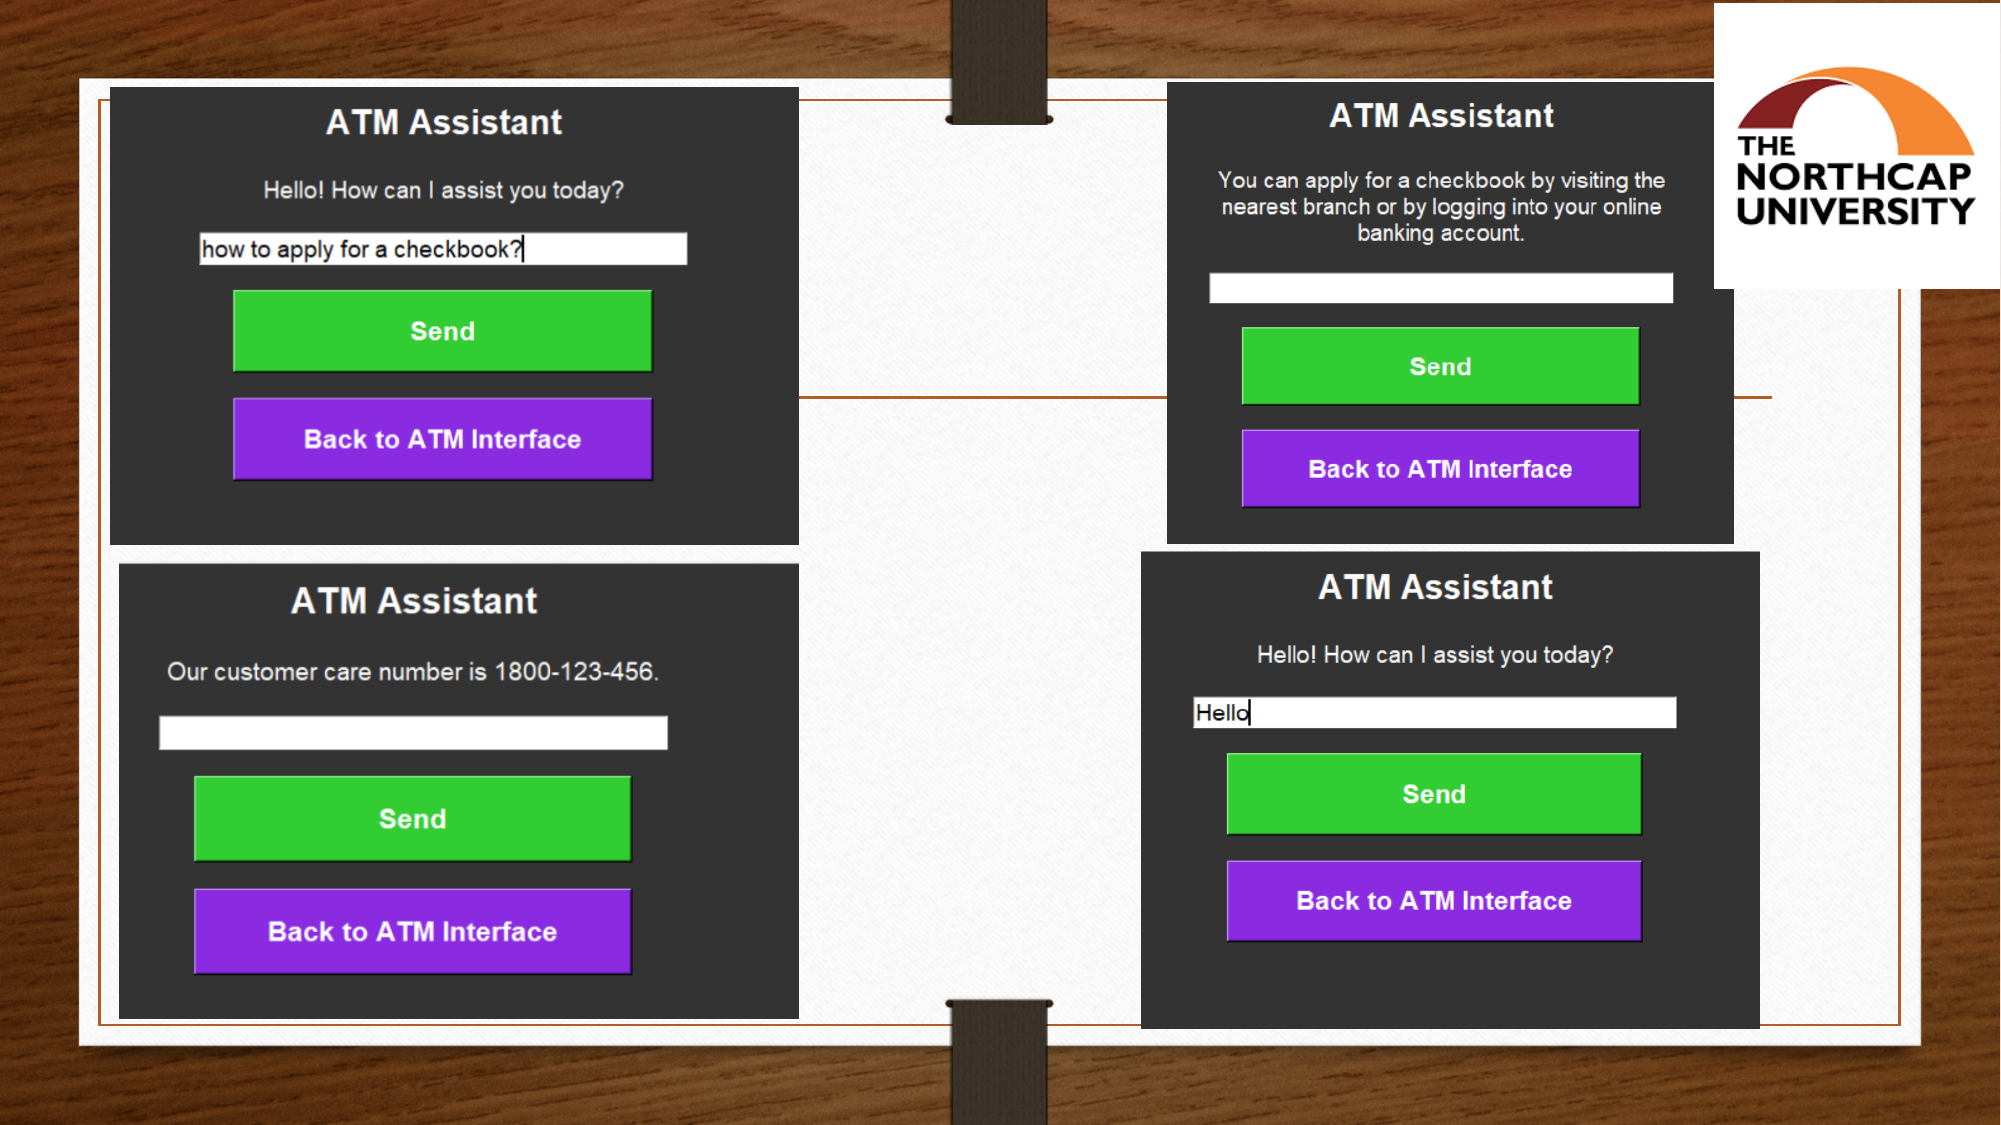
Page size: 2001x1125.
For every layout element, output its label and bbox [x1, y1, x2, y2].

picture [0, 0, 2001, 1125]
list [1141, 551, 1761, 1030]
